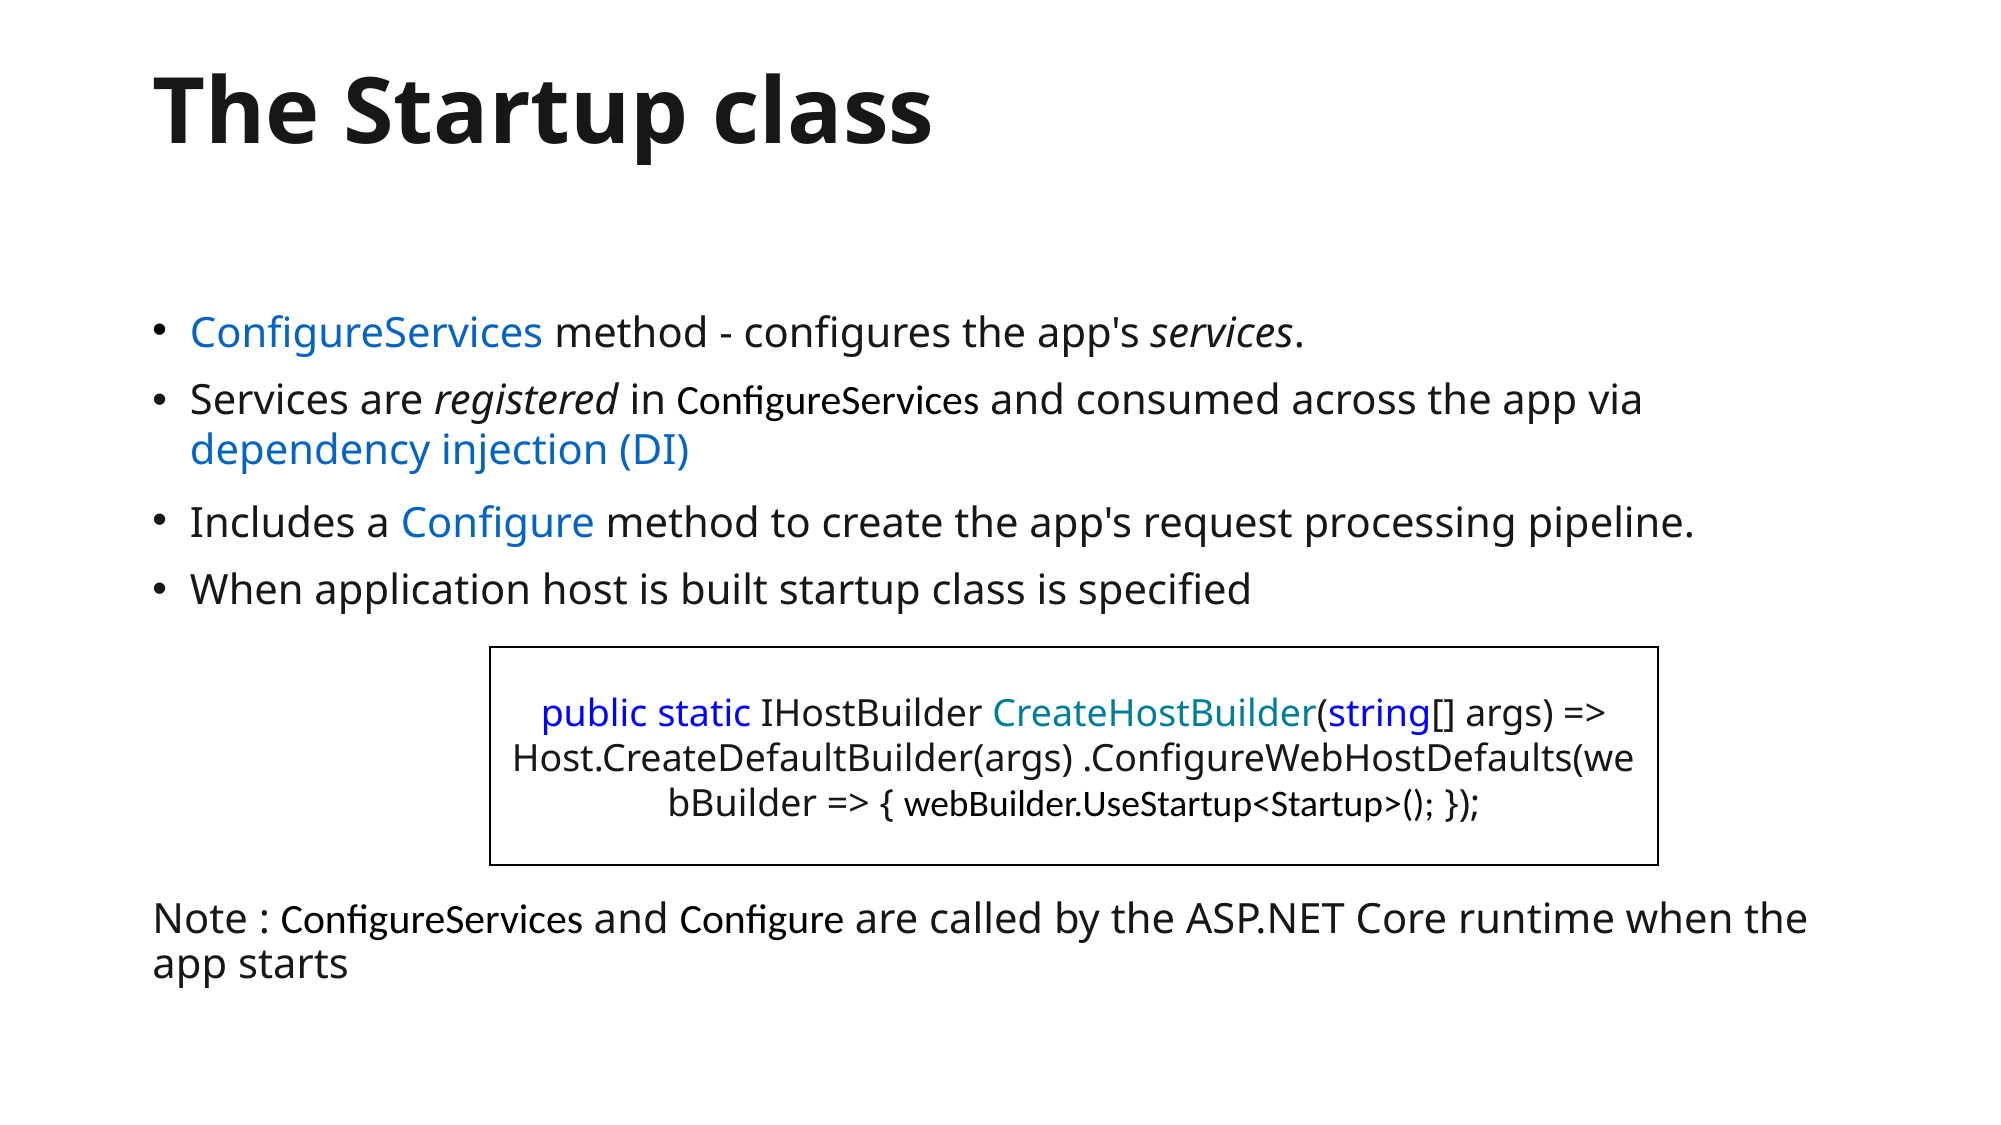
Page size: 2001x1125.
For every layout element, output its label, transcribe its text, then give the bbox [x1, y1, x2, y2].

title The Startup class [137, 59, 1863, 278]
list ConfigureServices method - configures the app's services. Services are registered in ConfigureServices and consumed across the app via dependency injection (DI) Includes a Configure method to create the app's request processing pipeline. When application host is built startup class is specified Note : ConfigureServices and Configure are called by the ASP.NET Core runtime when the app starts [137, 299, 1863, 1014]
text_box public static IHostBuilder CreateHostBuilder(string[] args) => Host.CreateDefaultBuilder(args) .ConfigureWebHostDefaults(webBuilder => { webBuilder.UseStartup<Startup>(); }); [489, 646, 1659, 866]
